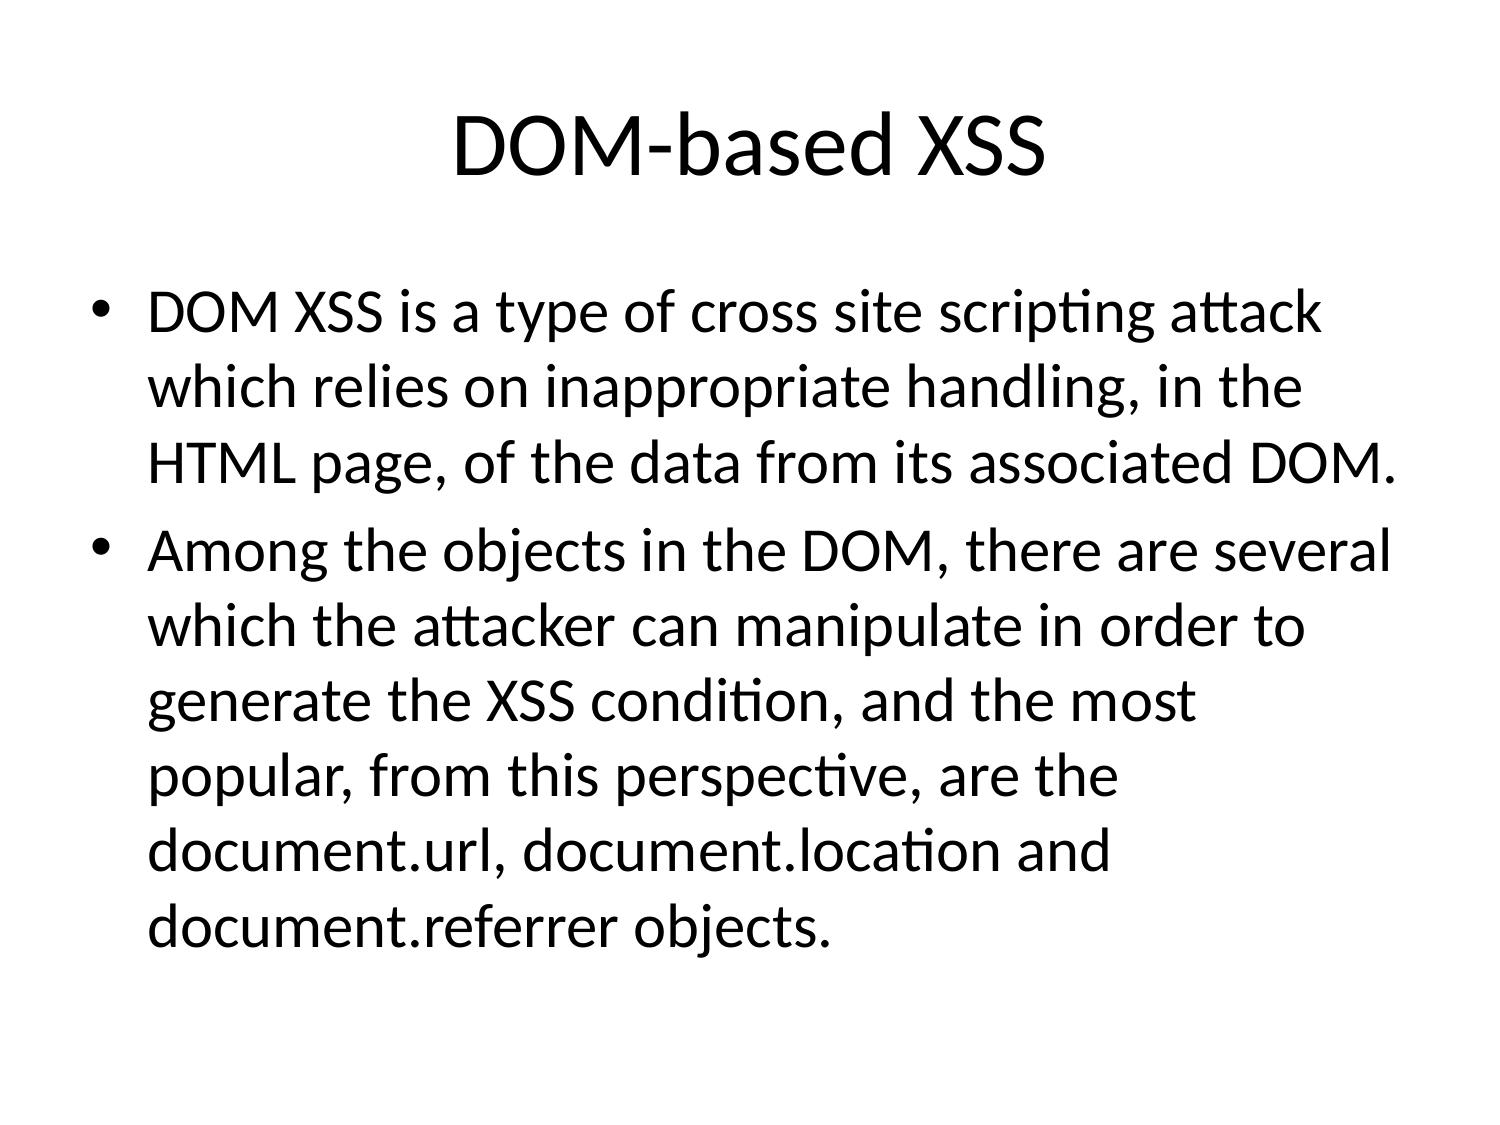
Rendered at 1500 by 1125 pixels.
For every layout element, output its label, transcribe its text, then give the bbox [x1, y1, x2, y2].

title DOM-based XSS [75, 45, 1425, 233]
list DOM XSS is a type of cross site scripting attack which relies on inappropriate handling, in the HTML page, of the data from its associated DOM. Among the objects in the DOM, there are several which the attacker can manipulate in order to generate the XSS condition, and the most popular, from this perspective, are the document.url, document.location and document.referrer objects. [75, 262, 1425, 1005]
